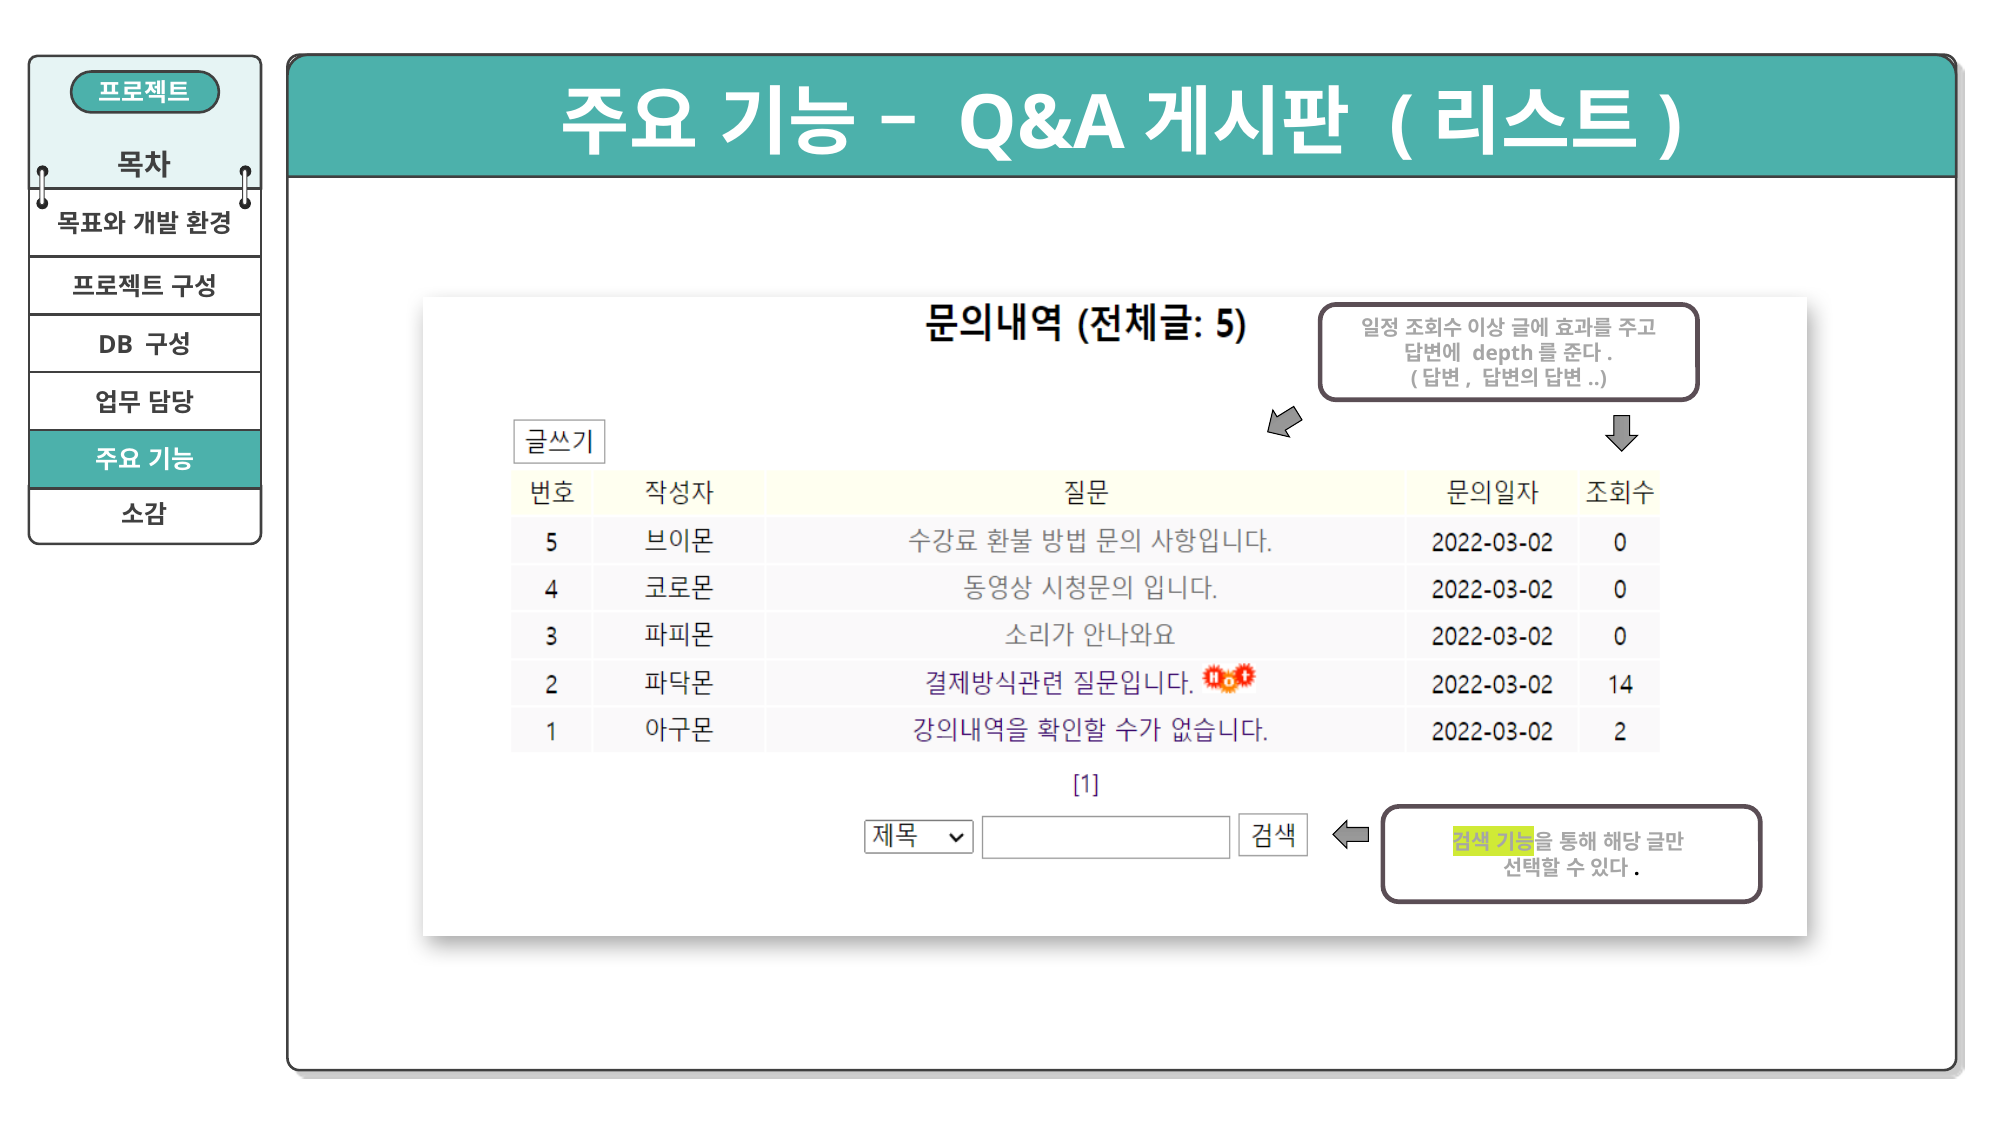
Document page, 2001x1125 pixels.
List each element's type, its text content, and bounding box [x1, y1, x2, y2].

text_box 목차 [27, 54, 262, 190]
text_box 소감 [27, 485, 262, 545]
picture [423, 297, 1807, 936]
text_box 주요 기능 – Q&A게시판 (리스트) [286, 53, 1958, 178]
text_box [286, 178, 1958, 1072]
text_box DB 구성 [28, 313, 262, 371]
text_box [36, 165, 49, 210]
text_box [239, 165, 252, 210]
text_box 주요 기능 [28, 431, 262, 489]
text_box [286, 53, 305, 70]
text_box 프로젝트 [70, 70, 220, 114]
text_box 프로젝트 구성 [28, 255, 262, 313]
text_box [1939, 53, 1958, 73]
text_box 목표와 개발 환경 [28, 188, 262, 255]
text_box 업무 담당 [28, 371, 262, 431]
